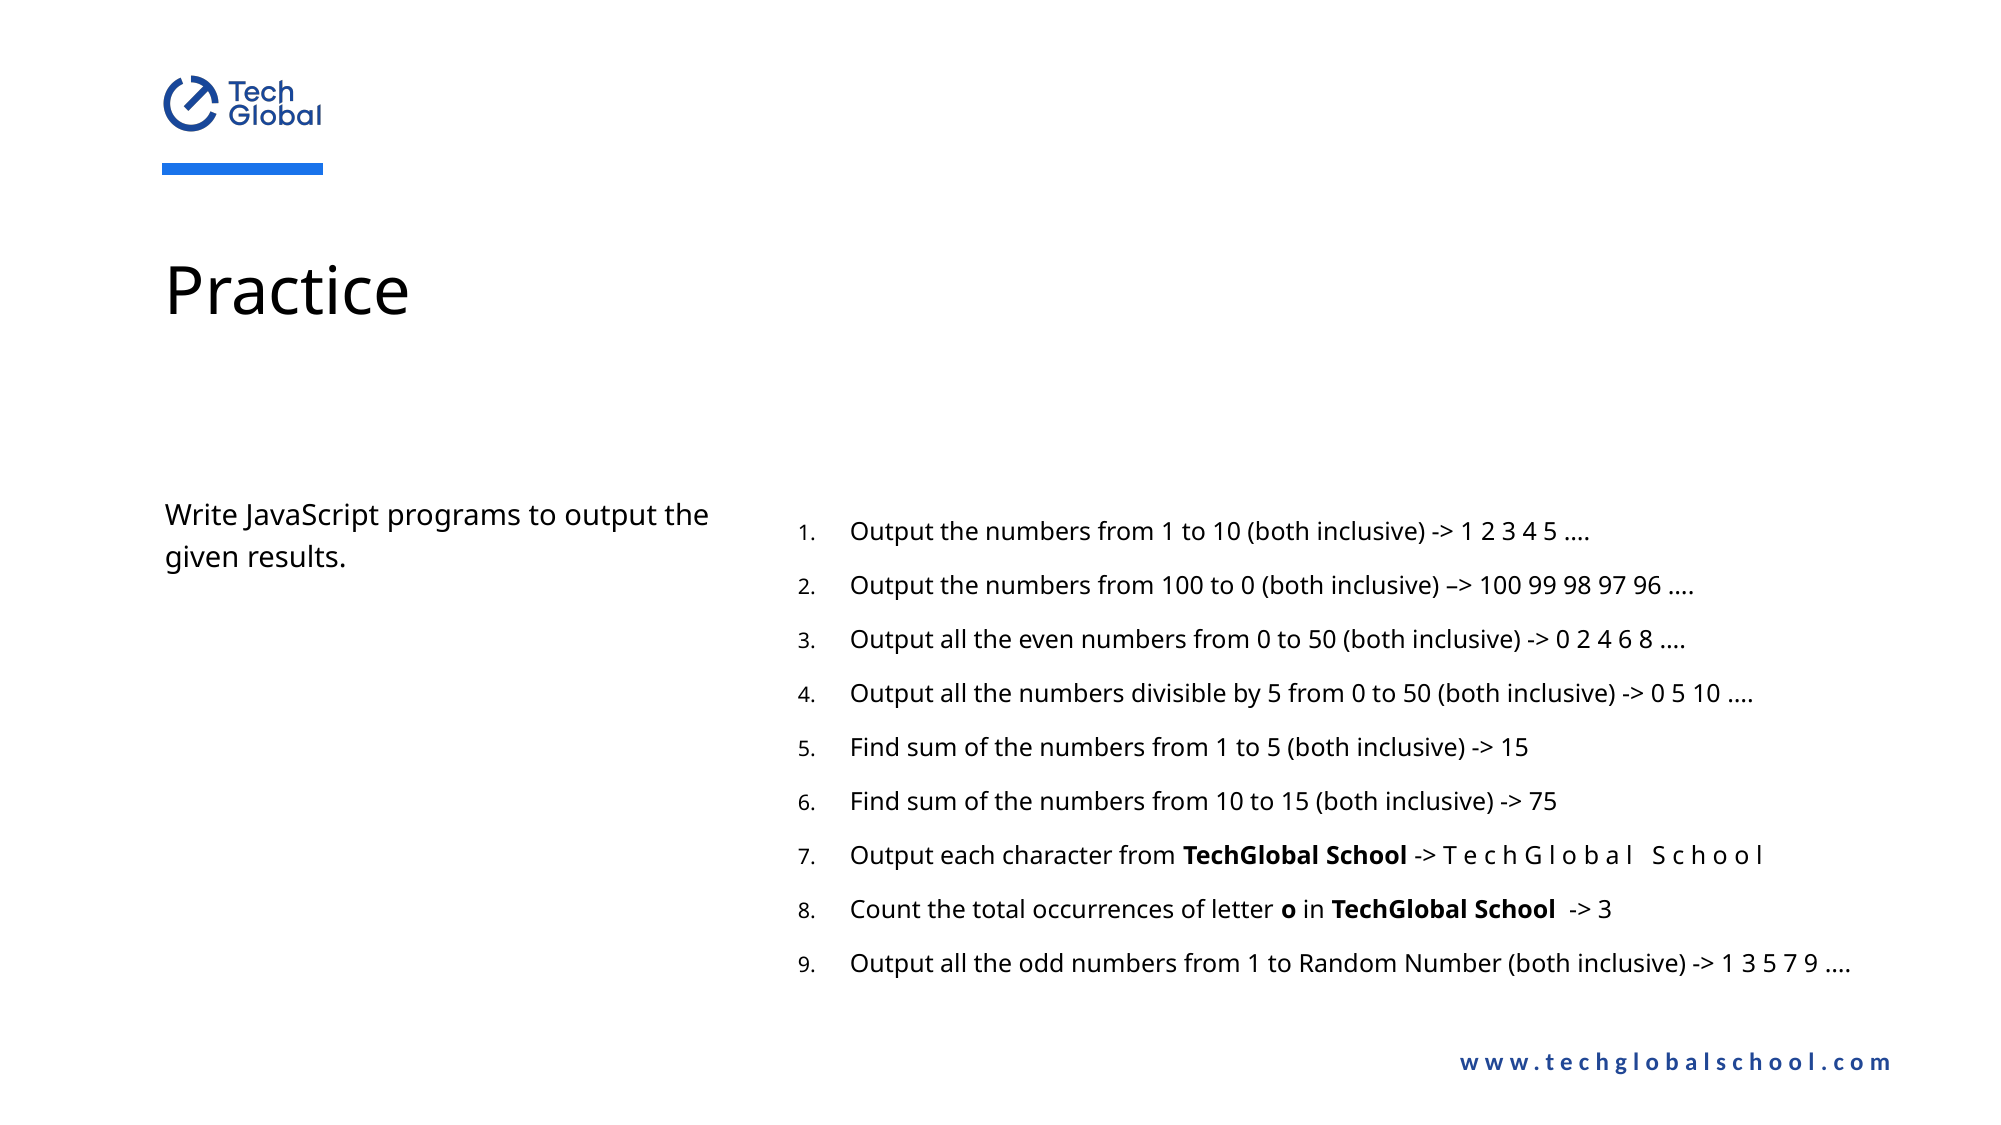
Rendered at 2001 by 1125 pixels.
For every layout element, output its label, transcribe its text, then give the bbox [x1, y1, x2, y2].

picture [149, 66, 334, 141]
list Output the numbers from 1 to 10 (both inclusive) -> 1 2 3 4 5 …. Output the numbers from 100 to 0 (both inclusive) –> 100 99 98 97 96 …. Output all the even numbers from 0 to 50 (both inclusive) -> 0 2 4 6 8 …. Output all the numbers divisible by 5 from 0 to 50 (both inclusive) -> 0 5 10 …. Find sum of the numbers from 1 to 5 (both inclusive) -> 15 Find sum of the numbers from 10 to 15 (both inclusive) -> 75 Output each character from TechGlobal School -> T e c h G l o b a l S c h o o l Count the total occurrences of letter o in TechGlobal School -> 3 Output all the odd numbers from 1 to Random Number (both inclusive) -> 1 3 5 7 9 …. [782, 501, 1882, 1001]
slide_number www.techglobalschool.com [1444, 1020, 1915, 1101]
list Write JavaScript programs to output the given results. [149, 481, 783, 963]
title Practice [149, 239, 783, 481]
